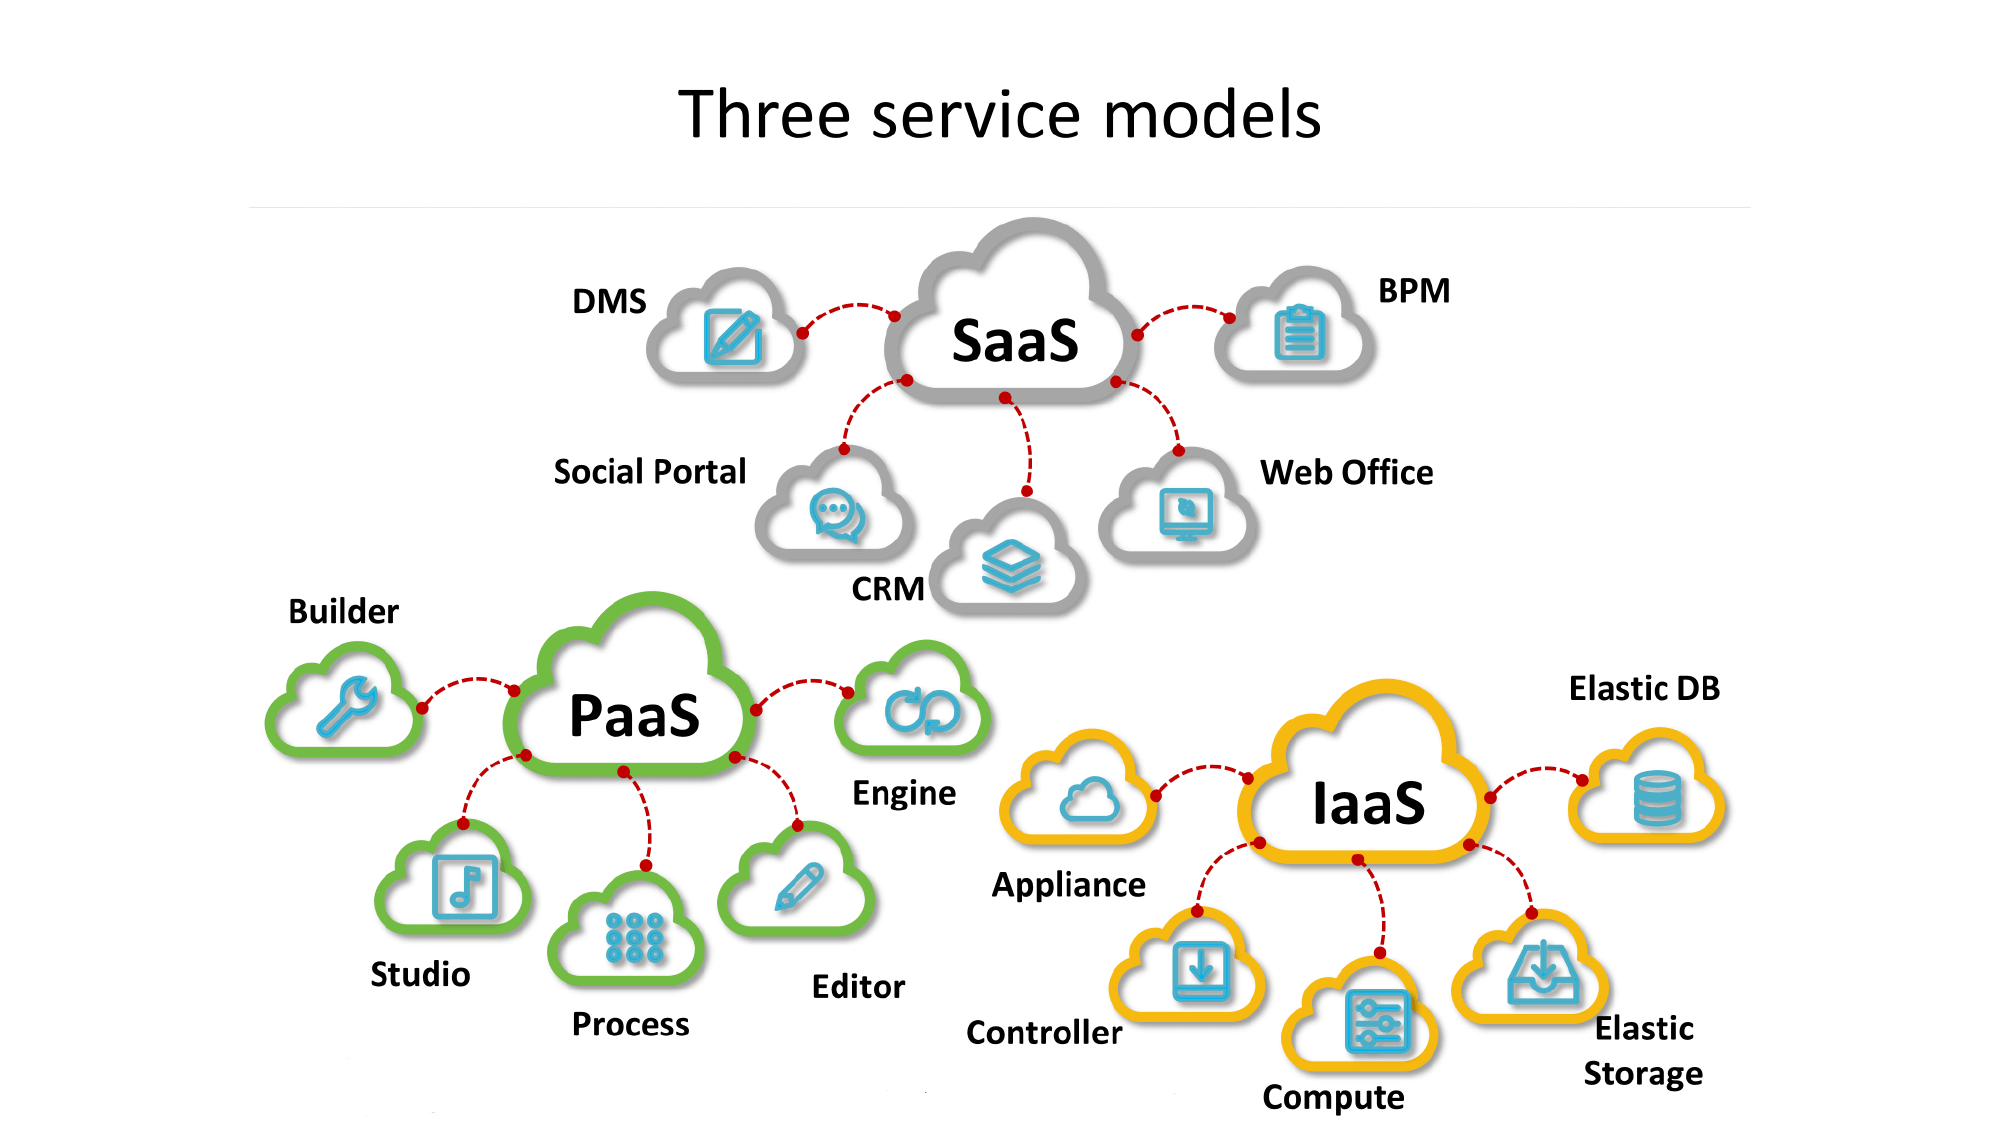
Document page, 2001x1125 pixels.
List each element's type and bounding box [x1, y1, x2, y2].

picture [249, 0, 1751, 1125]
